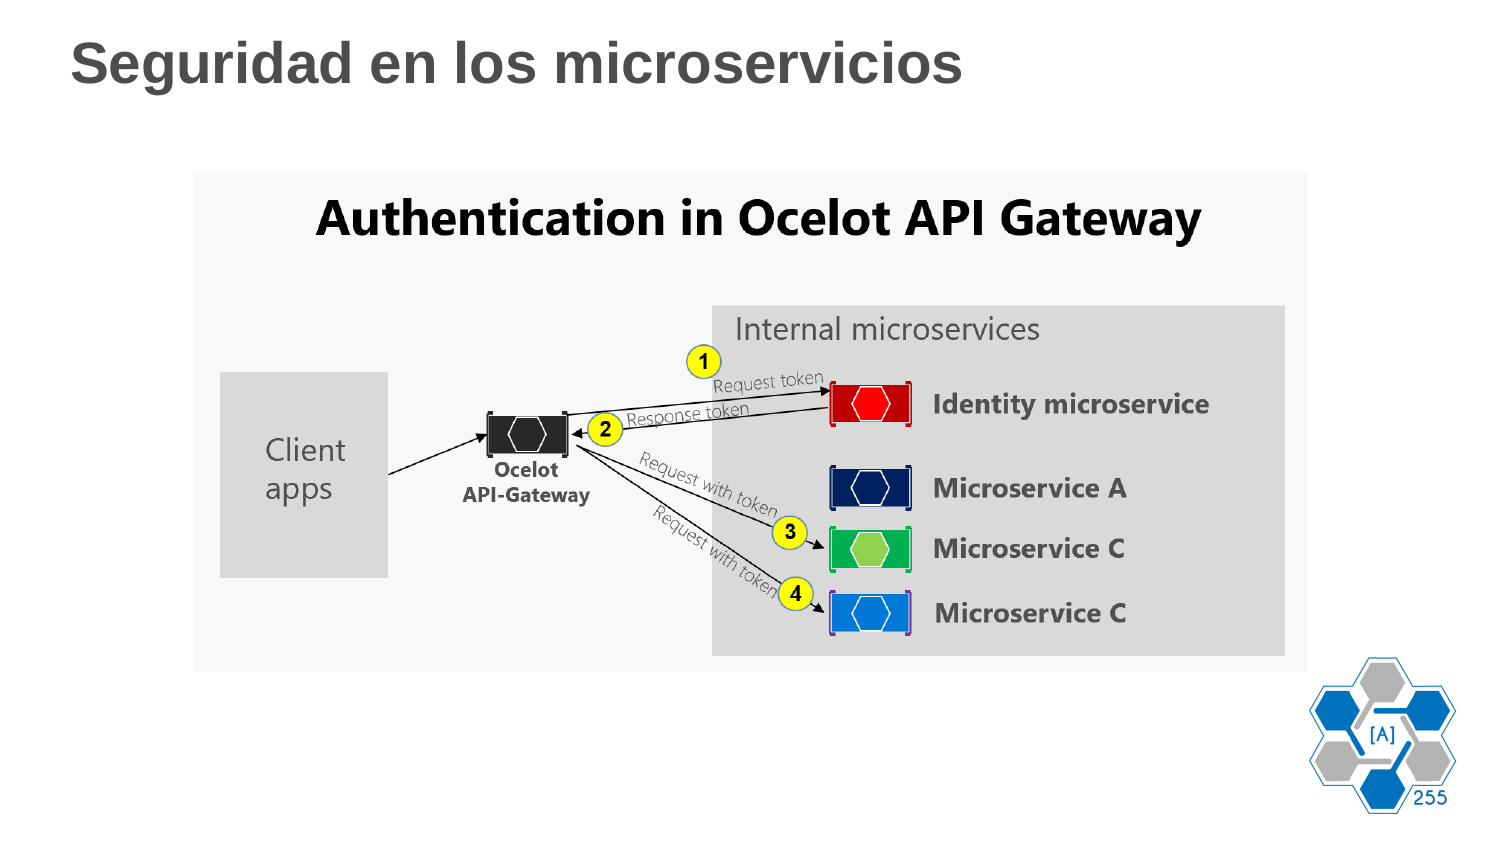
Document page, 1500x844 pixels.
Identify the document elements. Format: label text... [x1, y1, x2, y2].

text_box Seguridad en los microservicios [68, 22, 1138, 95]
picture [193, 171, 1479, 834]
